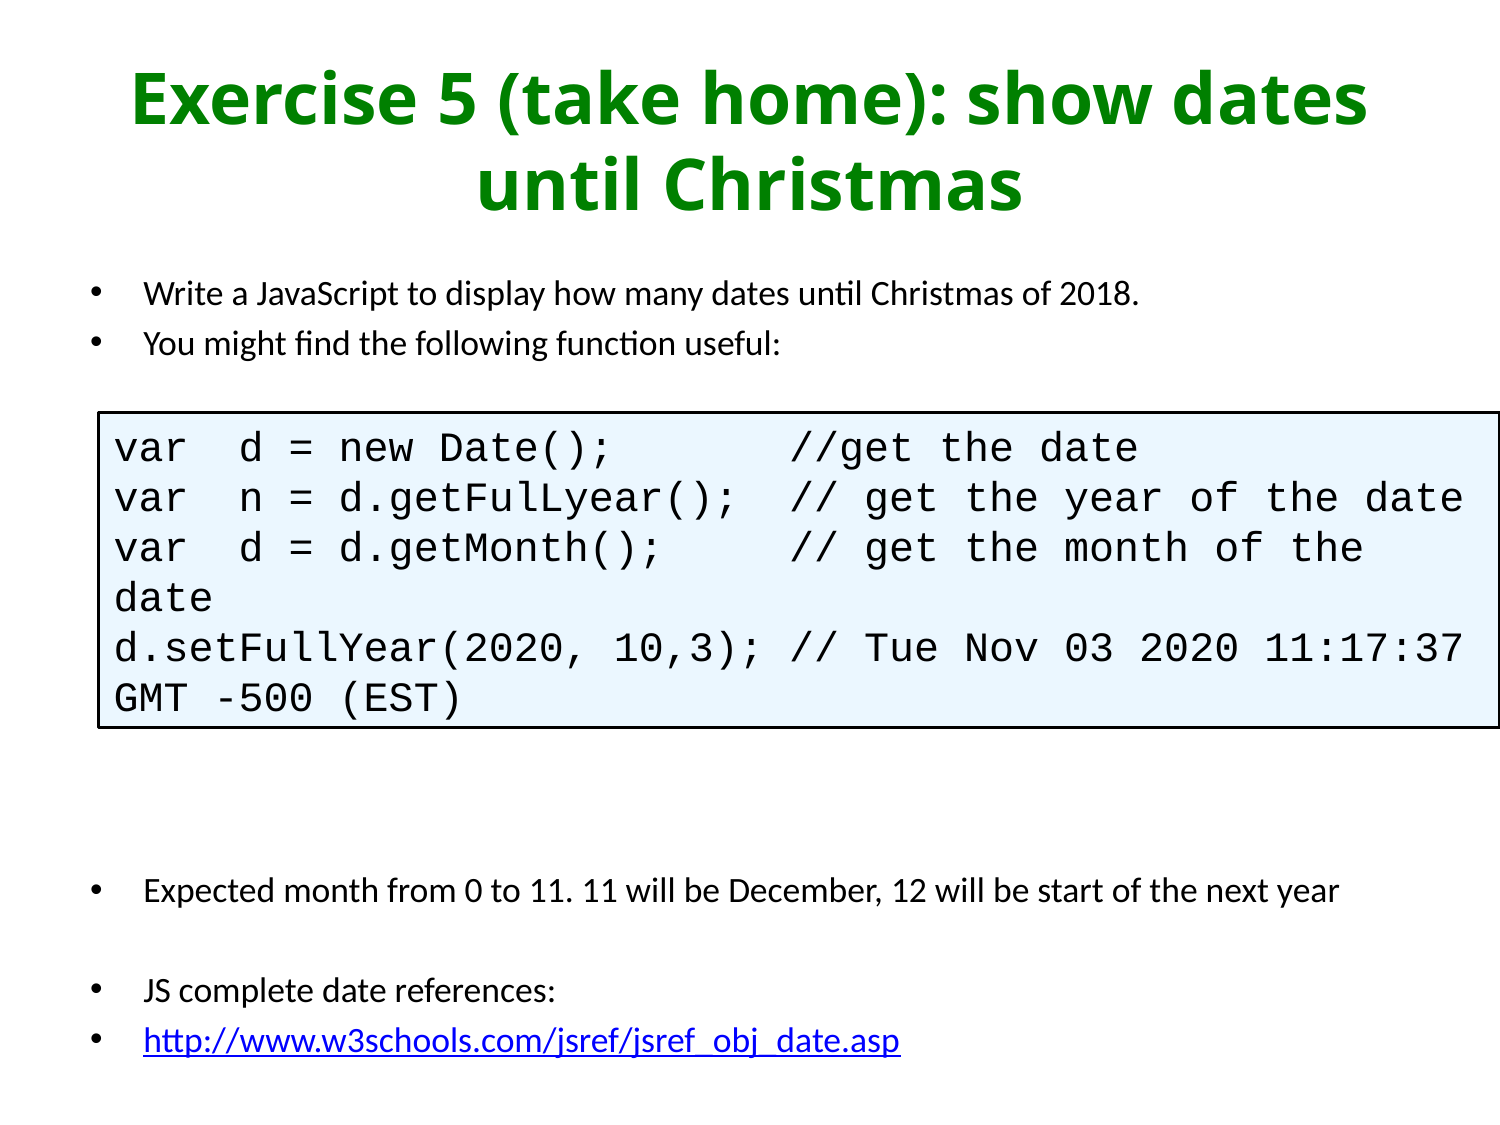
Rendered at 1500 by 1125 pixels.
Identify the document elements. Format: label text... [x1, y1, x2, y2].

text_box var d = new Date(); //get the date var n = d.getFulLyear(); // get the year of the date var d = d.getMonth(); // get the month of the date d.setFullYear(2020, 10,3); // Tue Nov 03 2020 11:17:37 GMT -500 (EST) [98, 412, 1500, 728]
list Write a JavaScript to display how many dates until Christmas of 2018. You might find the following function useful: Expected month from 0 to 11. 11 will be December, 12 will be start of the next year JS complete date references: http://www.w3schools.com/jsref/jsref_obj_date.asp [75, 262, 1425, 1077]
title Exercise 5 (take home): show dates until Christmas [75, 45, 1425, 233]
